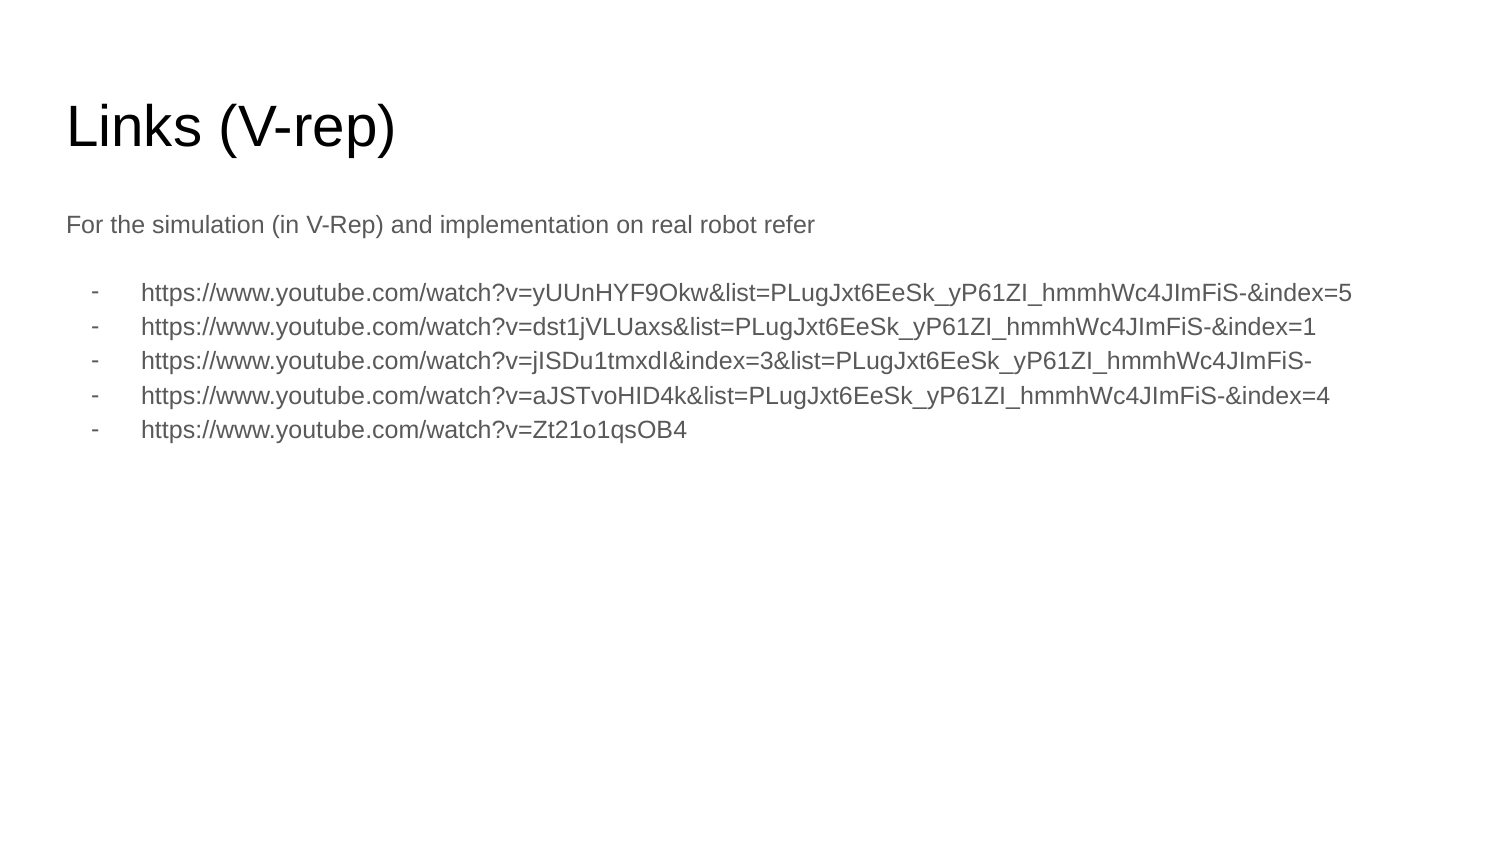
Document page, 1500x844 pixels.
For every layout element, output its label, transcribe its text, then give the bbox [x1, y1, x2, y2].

title Links (V-rep) [51, 72, 1449, 167]
list For the simulation (in V-Rep) and implementation on real robot refer https://www.youtube.com/watch?v=yUUnHYF9Okw&list=PLugJxt6EeSk_yP61ZI_hmmhWc4JImFiS-&index=5 https://www.youtube.com/watch?v=dst1jVLUaxs&list=PLugJxt6EeSk_yP61ZI_hmmhWc4JImFiS-&index=1 https://www.youtube.com/watch?v=jISDu1tmxdI&index=3&list=PLugJxt6EeSk_yP61ZI_hmmhWc4JImFiS- https://www.youtube.com/watch?v=aJSTvoHID4k&list=PLugJxt6EeSk_yP61ZI_hmmhWc4JImFiS-&index=4 https://www.youtube.com/watch?v=Zt21o1qsOB4 [51, 189, 1449, 750]
